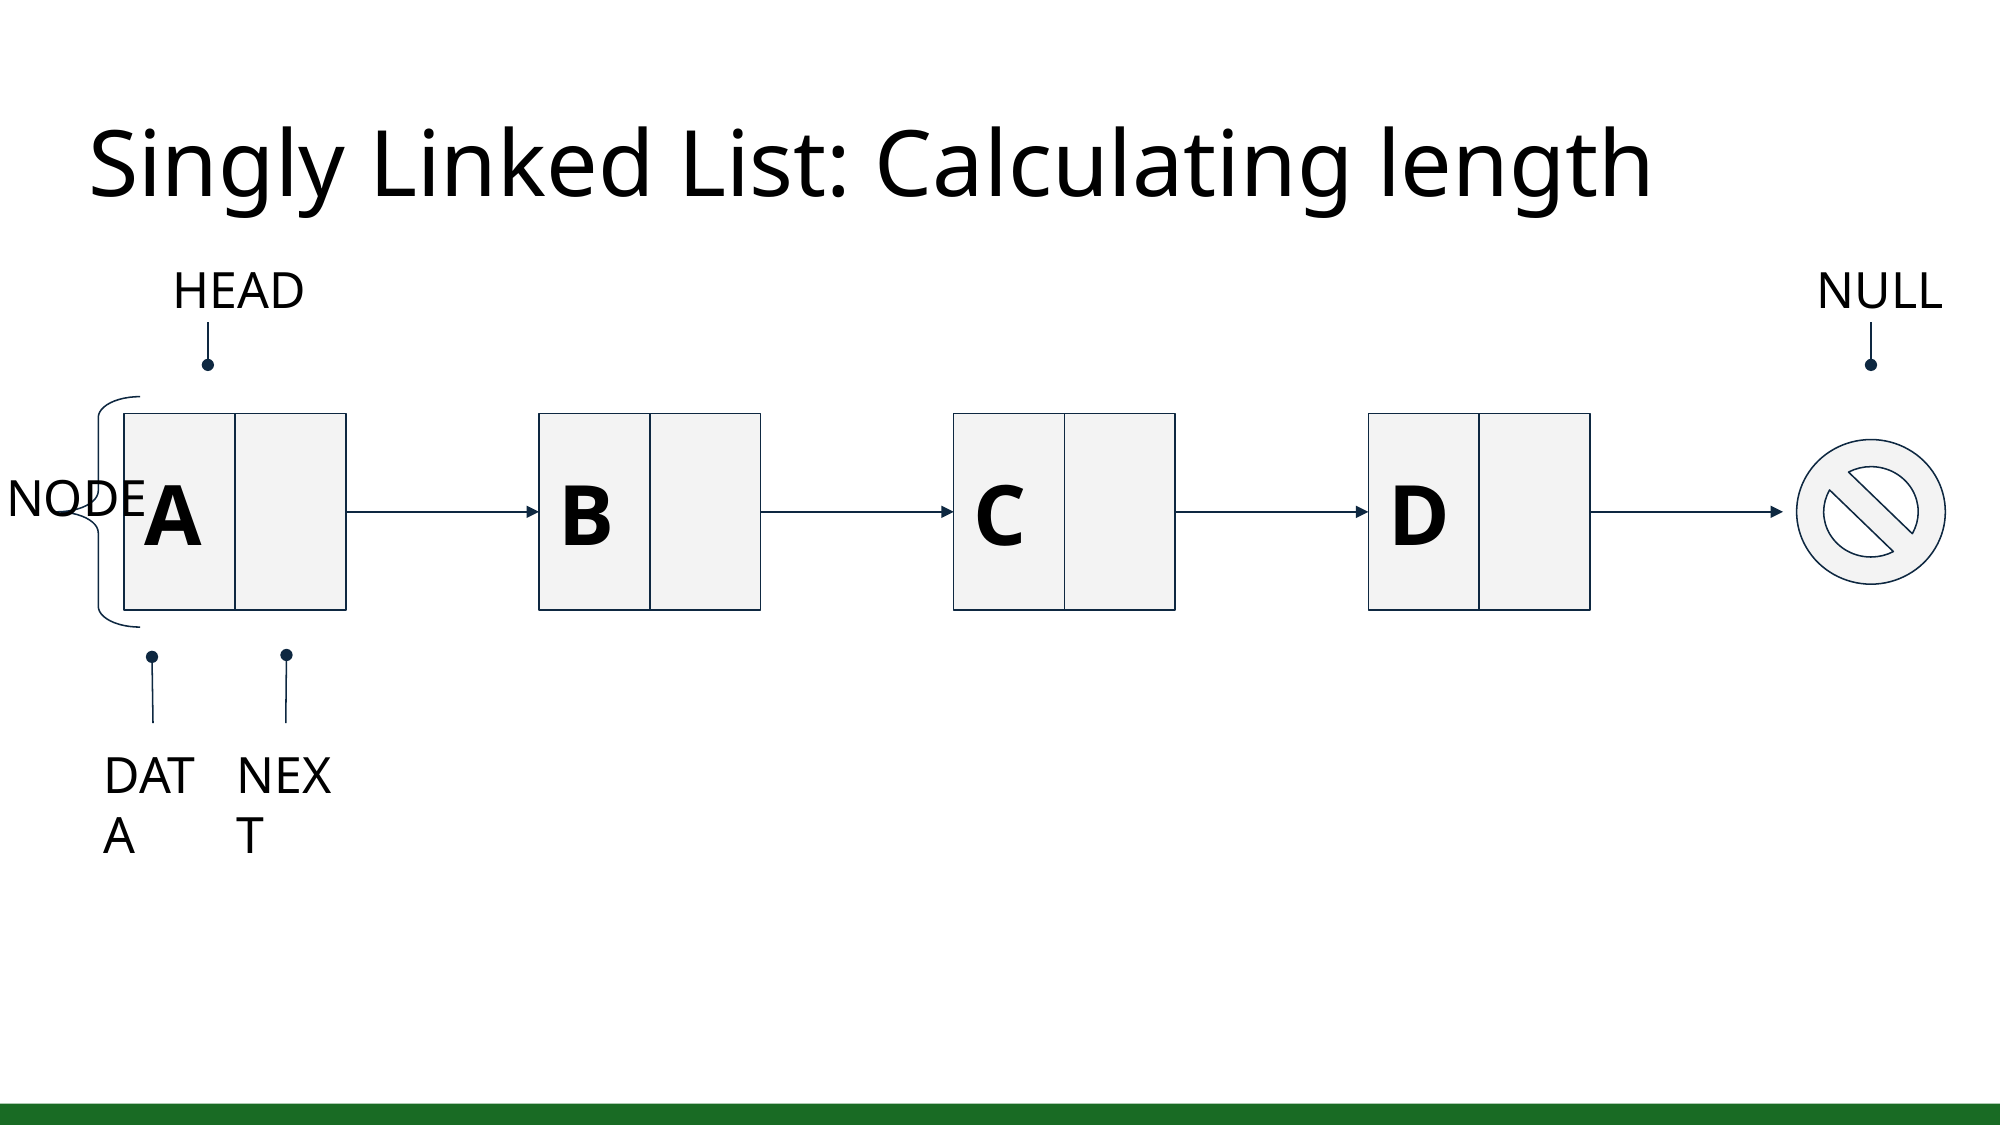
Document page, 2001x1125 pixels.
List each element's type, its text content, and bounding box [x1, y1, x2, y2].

text_box C [1066, 413, 1176, 611]
text_box NULL [1796, 238, 1990, 282]
text_box [56, 489, 141, 628]
text_box A [141, 413, 234, 611]
text_box [98, 396, 141, 446]
text_box C [953, 413, 1063, 611]
text_box B [538, 413, 649, 611]
title Singly Linked List: Calculating length [68, 97, 1932, 252]
text_box D [1368, 413, 1478, 611]
text_box NODE [0, 446, 179, 489]
text_box [1796, 439, 1946, 585]
text_box NEXT [216, 723, 357, 767]
text_box HEAD [152, 238, 346, 282]
text_box A [236, 413, 346, 611]
text_box D [1480, 413, 1590, 611]
text_box DATA [83, 723, 216, 767]
text_box B [651, 413, 761, 611]
